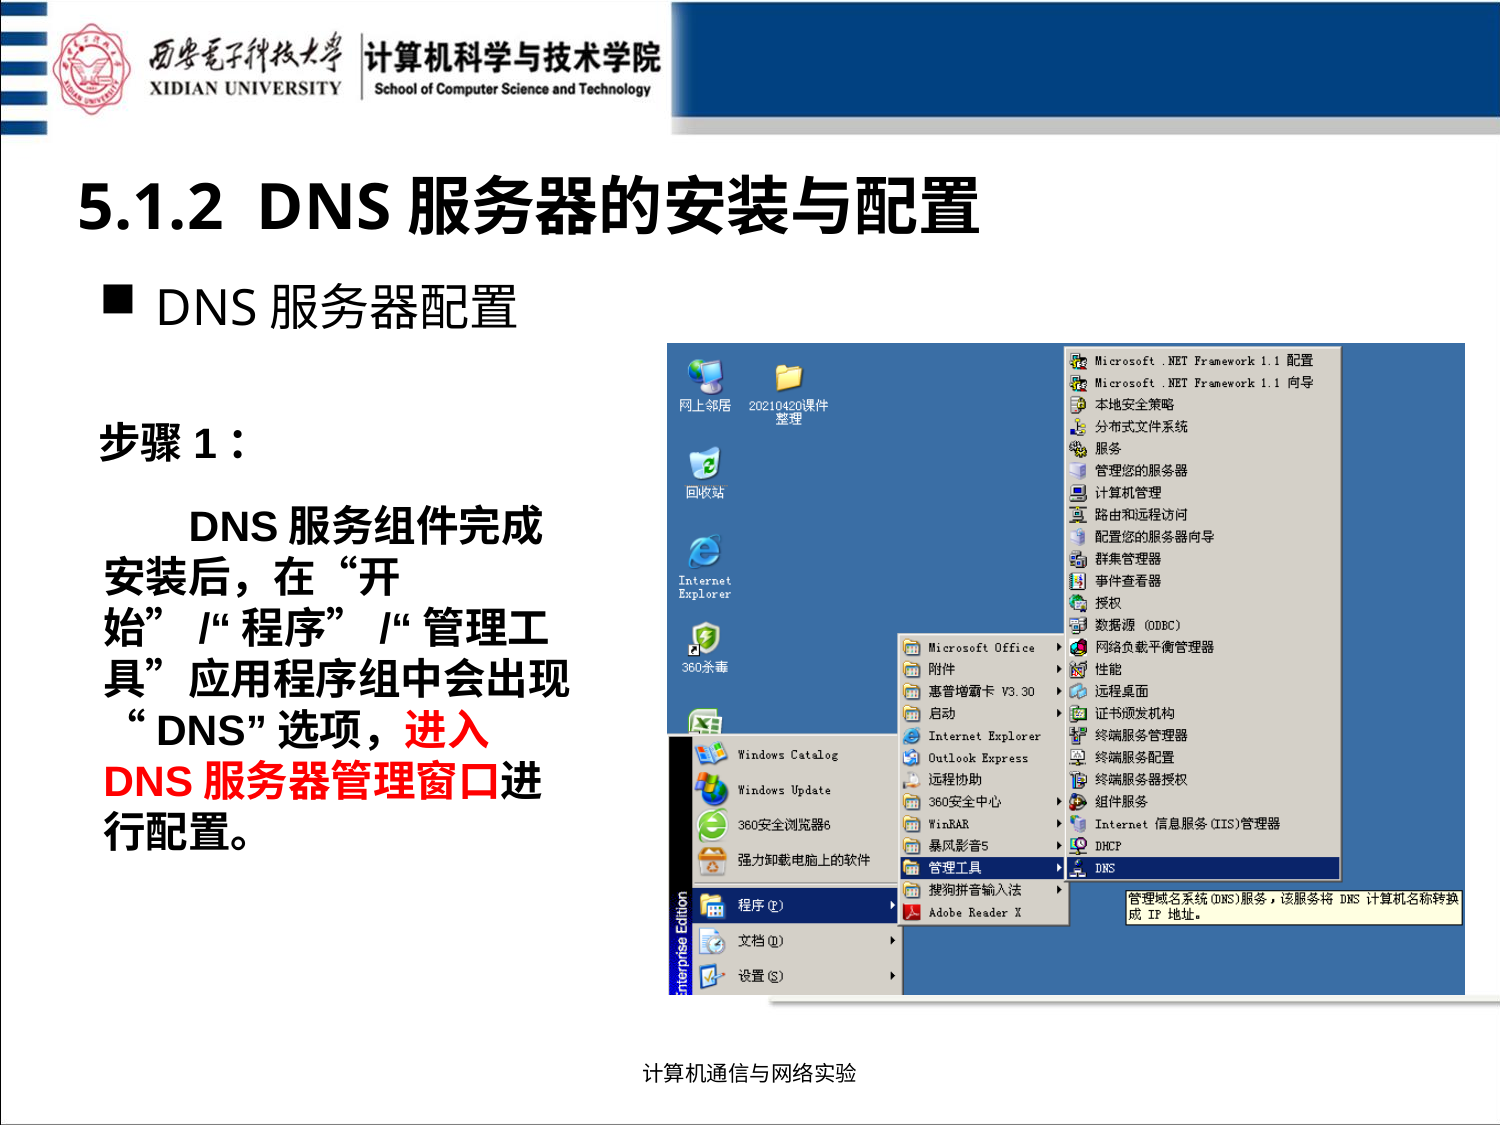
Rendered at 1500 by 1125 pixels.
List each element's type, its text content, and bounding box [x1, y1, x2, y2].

picture [0, 0, 1500, 1125]
text_box 步骤1： [83, 408, 559, 475]
text_box DNS服务器配置 [84, 267, 835, 343]
text_box DNS服务组件完成安装后，在“开始”/“程序”/“管理工具”应用程序组中会出现“DNS”选项，进入DNS服务器管理窗口进行配置。 [88, 491, 597, 864]
text_box 5.1.2 DNS服务器的安装与配置 [64, 130, 1191, 240]
footer 计算机通信与网络实验 [512, 1042, 988, 1103]
